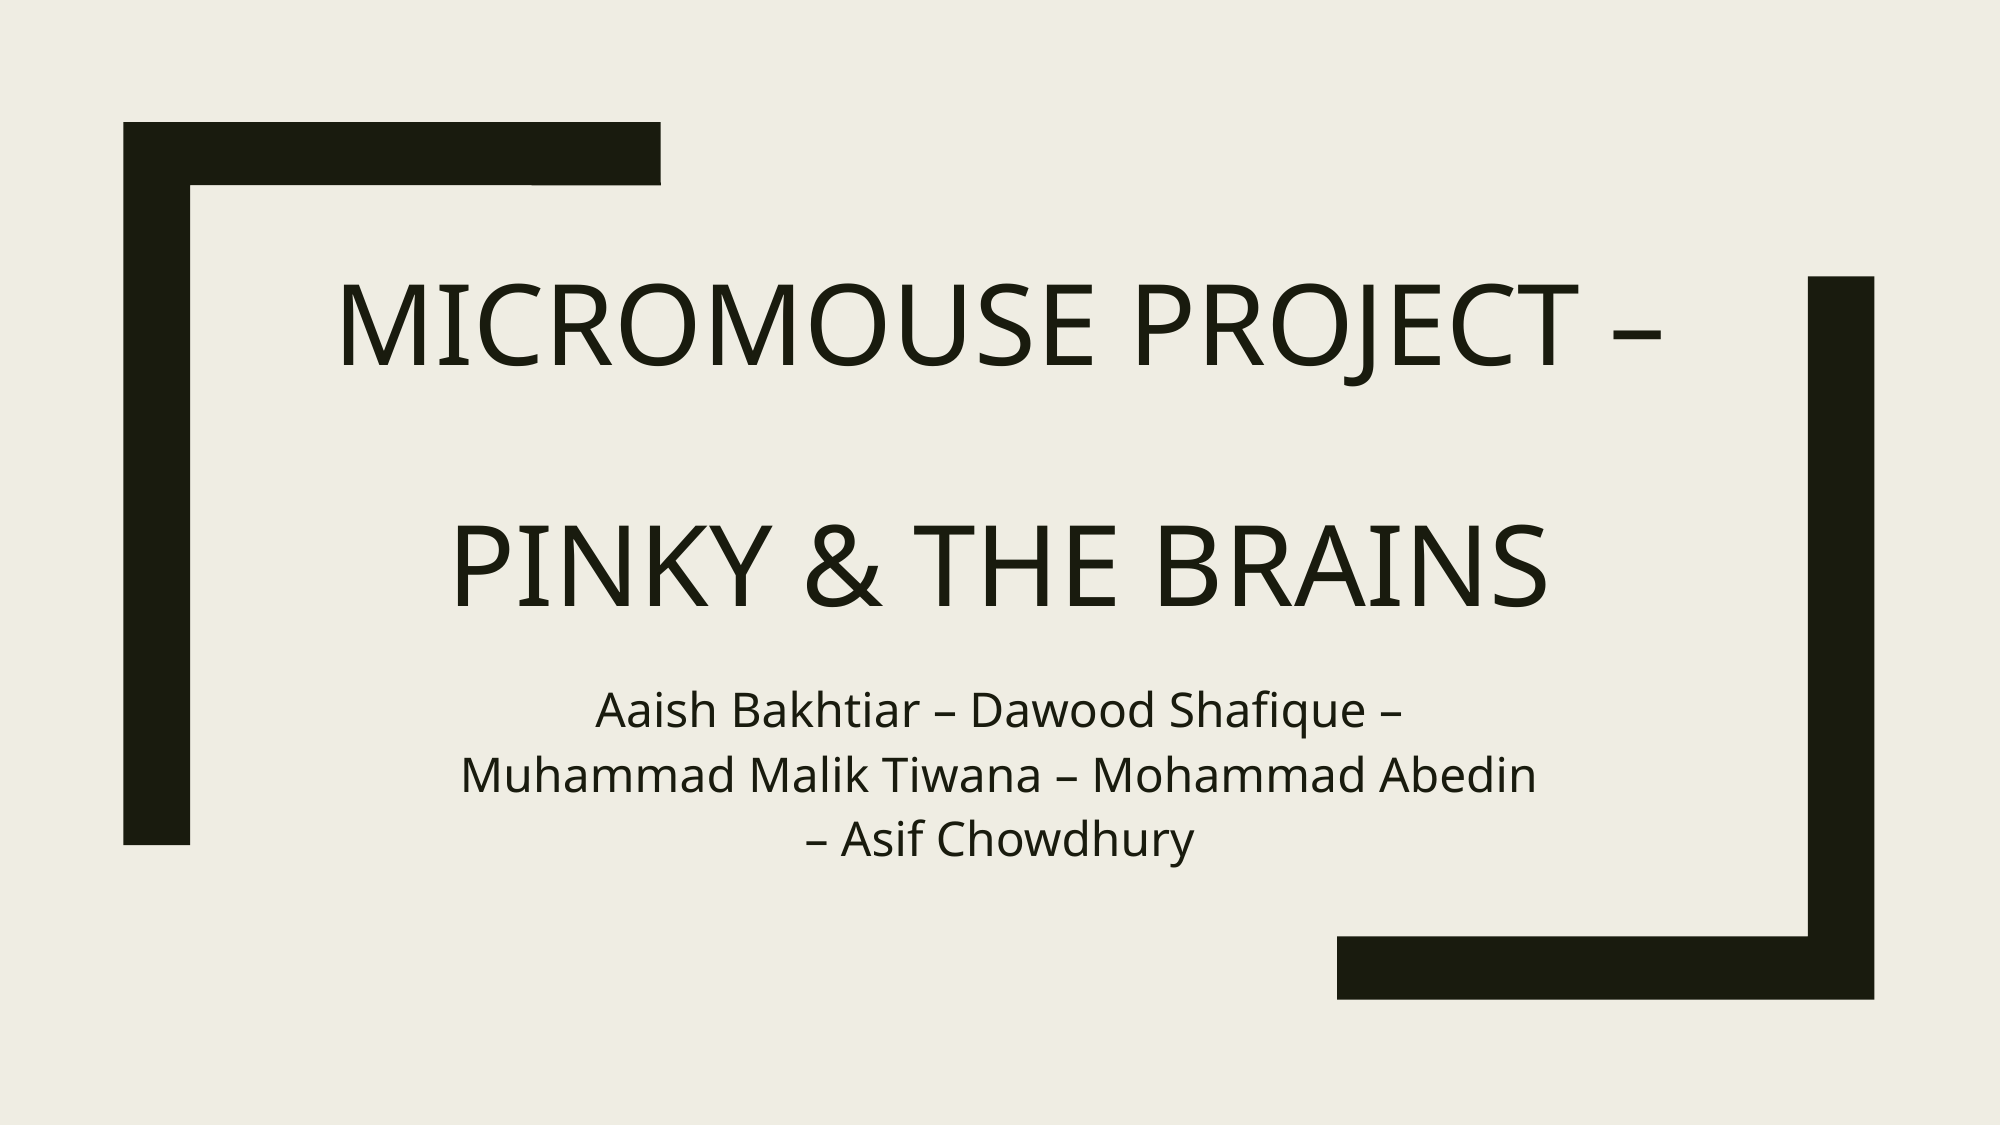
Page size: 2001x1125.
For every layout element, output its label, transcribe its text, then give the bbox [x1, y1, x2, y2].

subtitle Aaish Bakhtiar – Dawood Shafique – Muhammad Malik Tiwana – Mohammad Abedin – Asif Chowdhury [439, 665, 1561, 844]
title Micromouse Project – Pinky & the brains [314, 293, 1686, 638]
